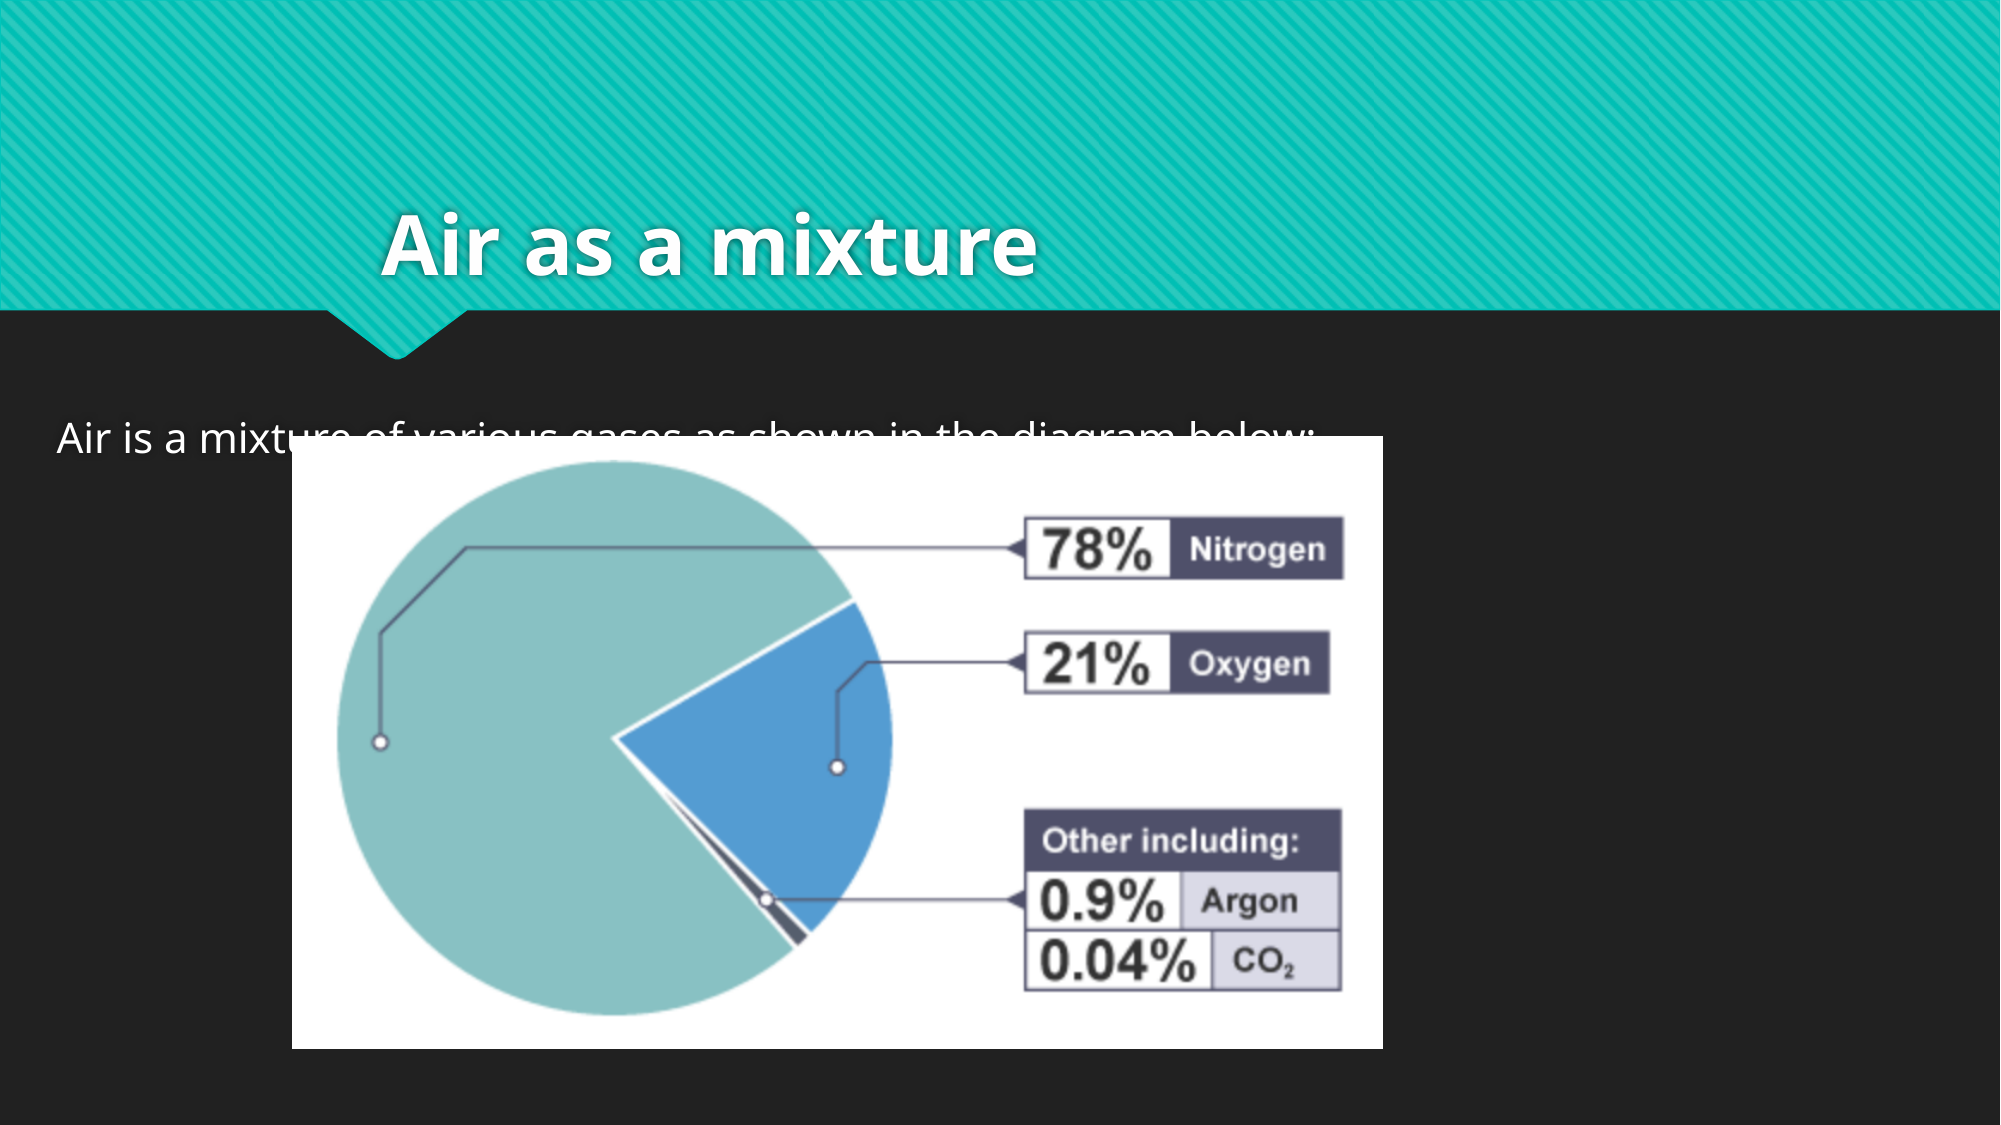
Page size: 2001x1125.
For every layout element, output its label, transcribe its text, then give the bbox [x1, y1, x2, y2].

picture [292, 436, 1383, 1049]
list Air is a mixture of various gases as shown in the diagram below: [41, 403, 1767, 470]
title Air as a mixture [366, 104, 1634, 300]
